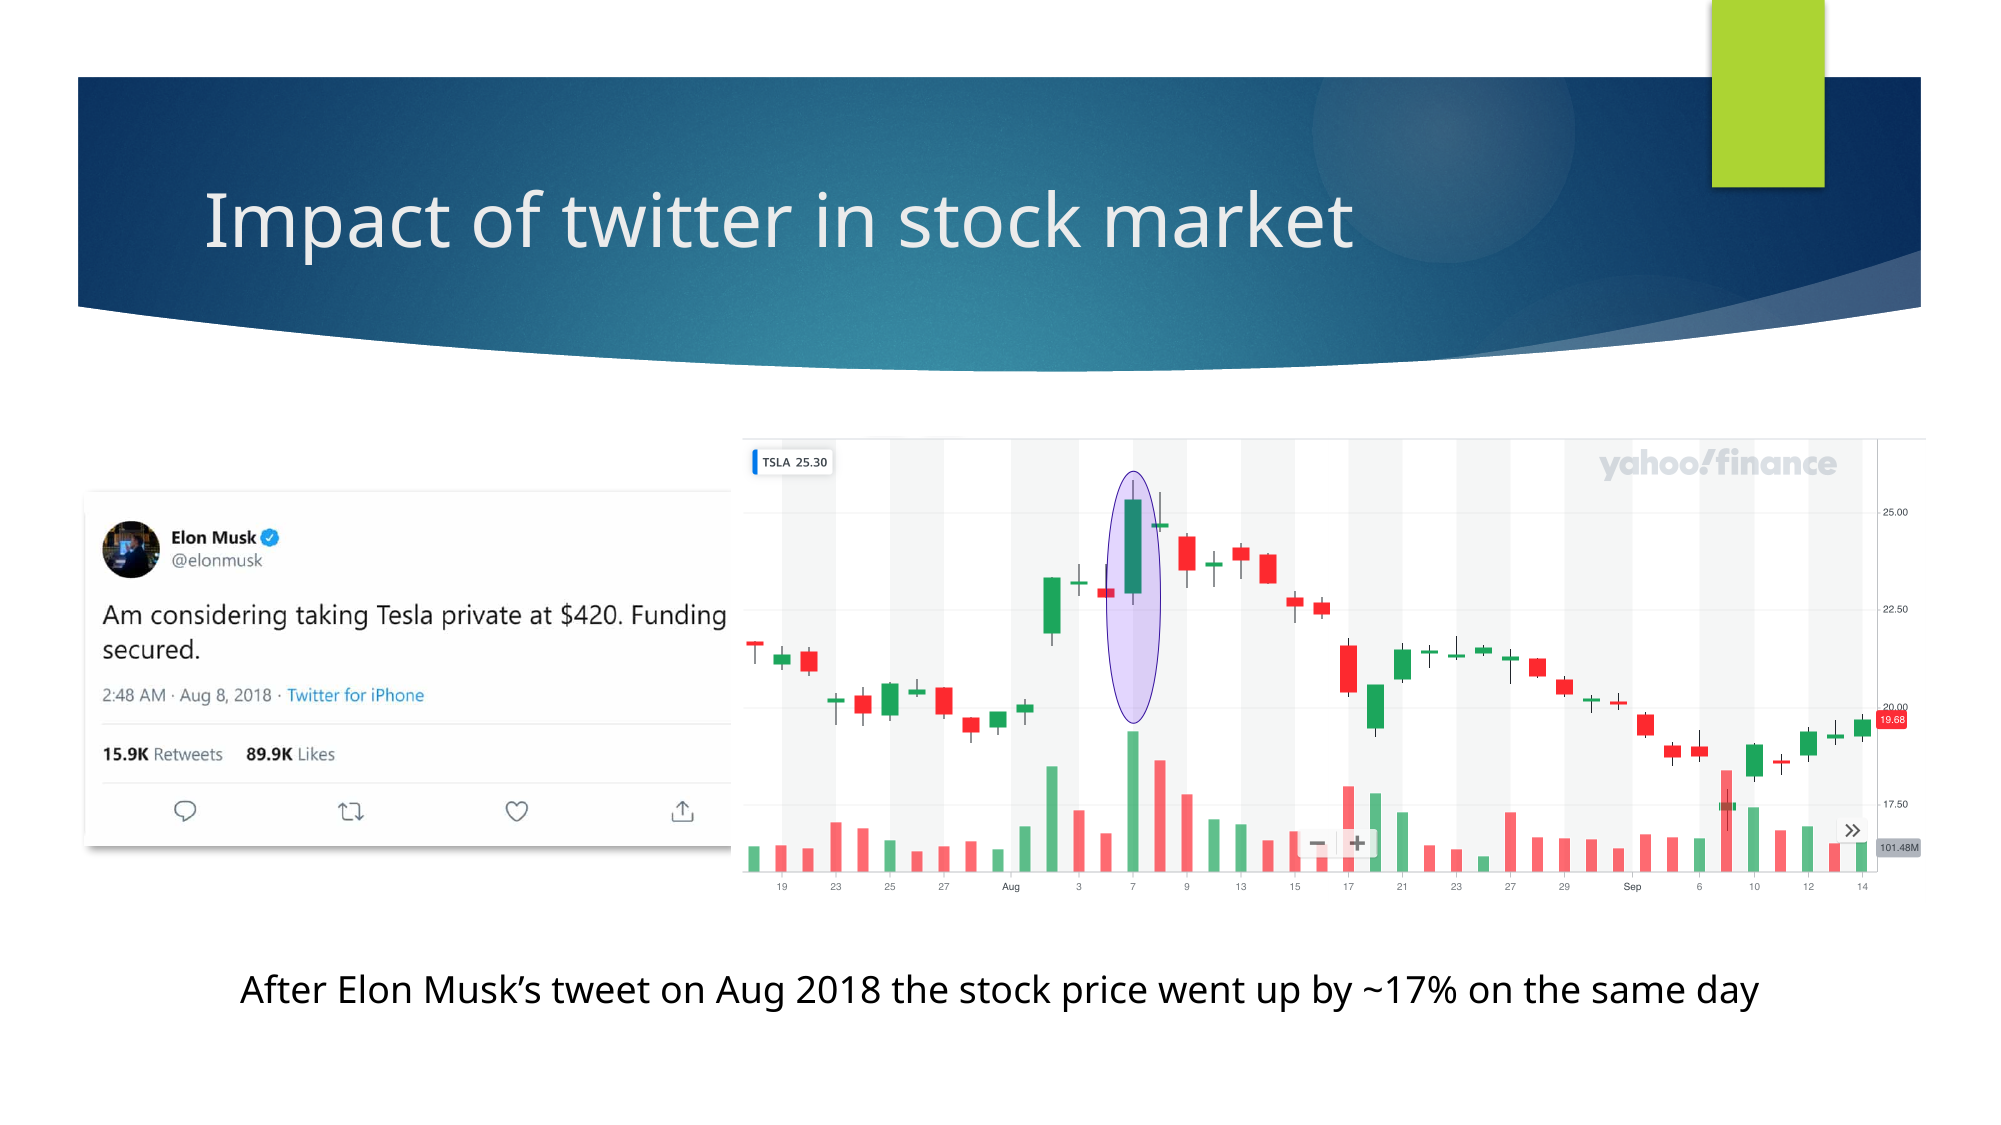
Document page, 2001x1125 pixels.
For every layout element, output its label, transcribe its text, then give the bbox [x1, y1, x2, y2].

text_box After Elon Musk’s tweet on Aug 2018 the stock price went up by ~17% on the same day [225, 958, 1776, 1019]
picture [84, 435, 1926, 903]
title Impact of twitter in stock market [189, 159, 1627, 276]
